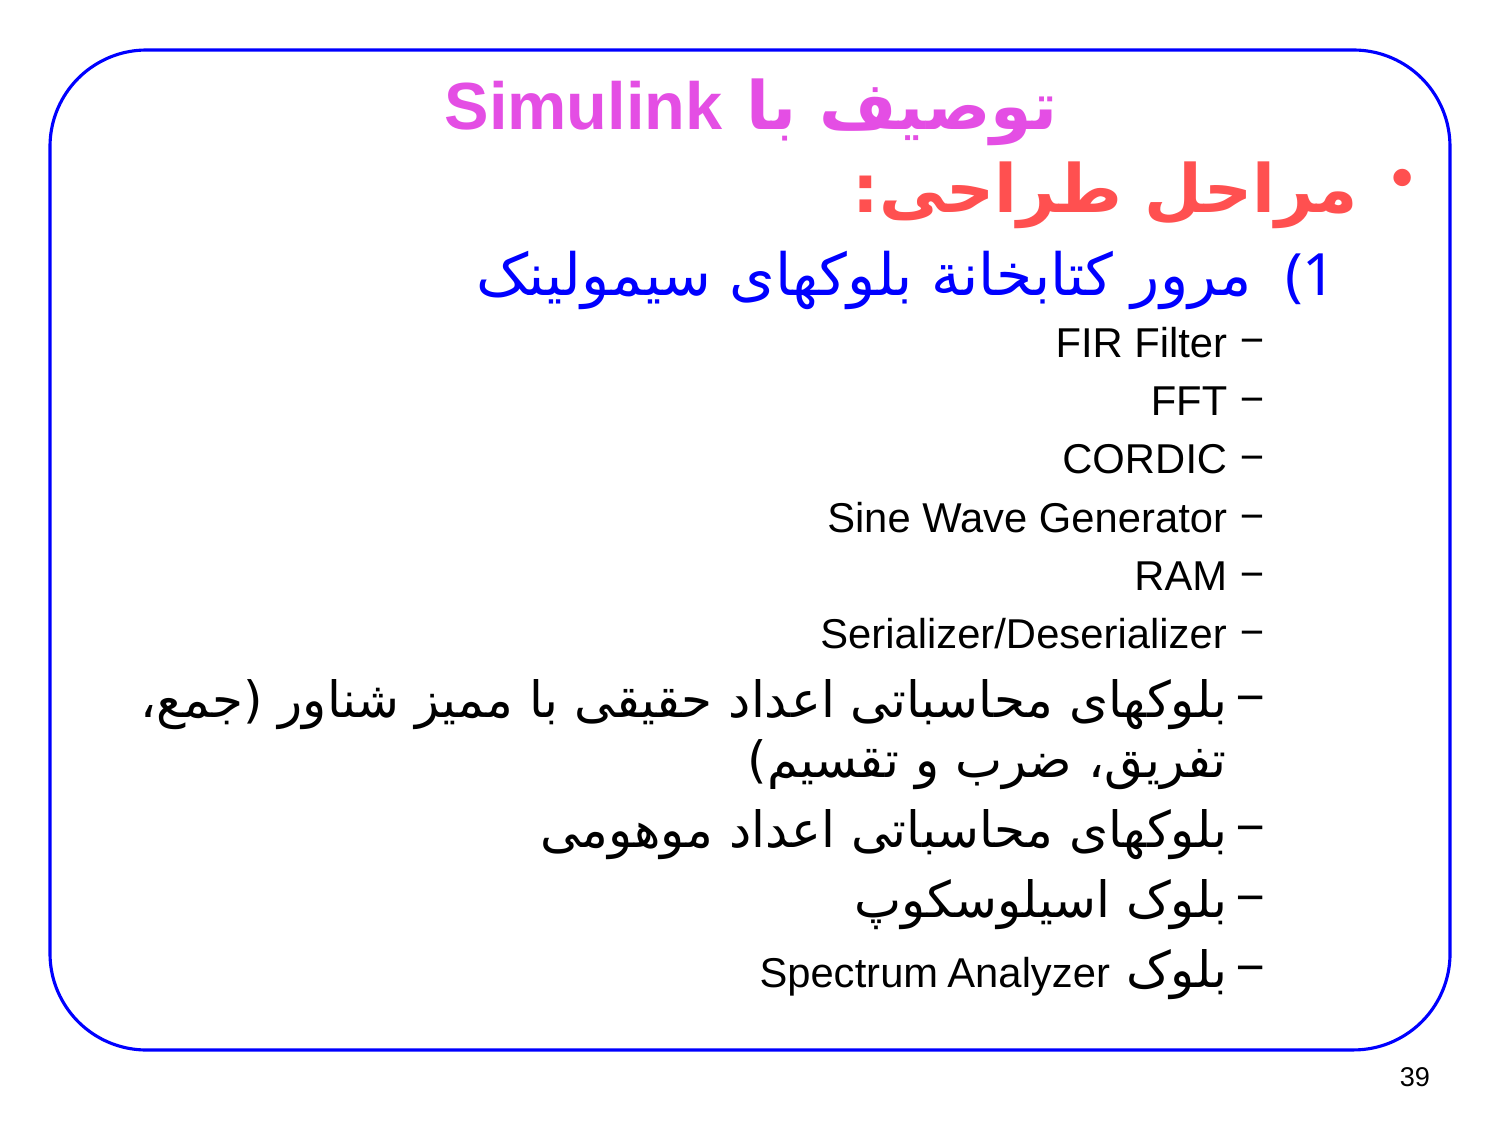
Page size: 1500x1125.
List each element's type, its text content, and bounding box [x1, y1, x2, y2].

list مراحل طراحی: مرور کتابخانة بلوک­های سیمولینک FIR Filter FFT CORDIC Sine Wave Generator RAM Serializer/Deserializer بلوک­های محاسباتی اعداد حقیقی با ممیز شناور (جمع، تفریق، ضرب و تقسیم) بلوک­های محاسباتی اعداد موهومی بلوک اسیلوسکوپ بلوک Spectrum Analyzer [63, 137, 1432, 634]
slide_number 39 [1351, 1047, 1444, 1104]
title توصیف با Simulink [113, 66, 1389, 137]
text_box [63, 743, 1500, 752]
